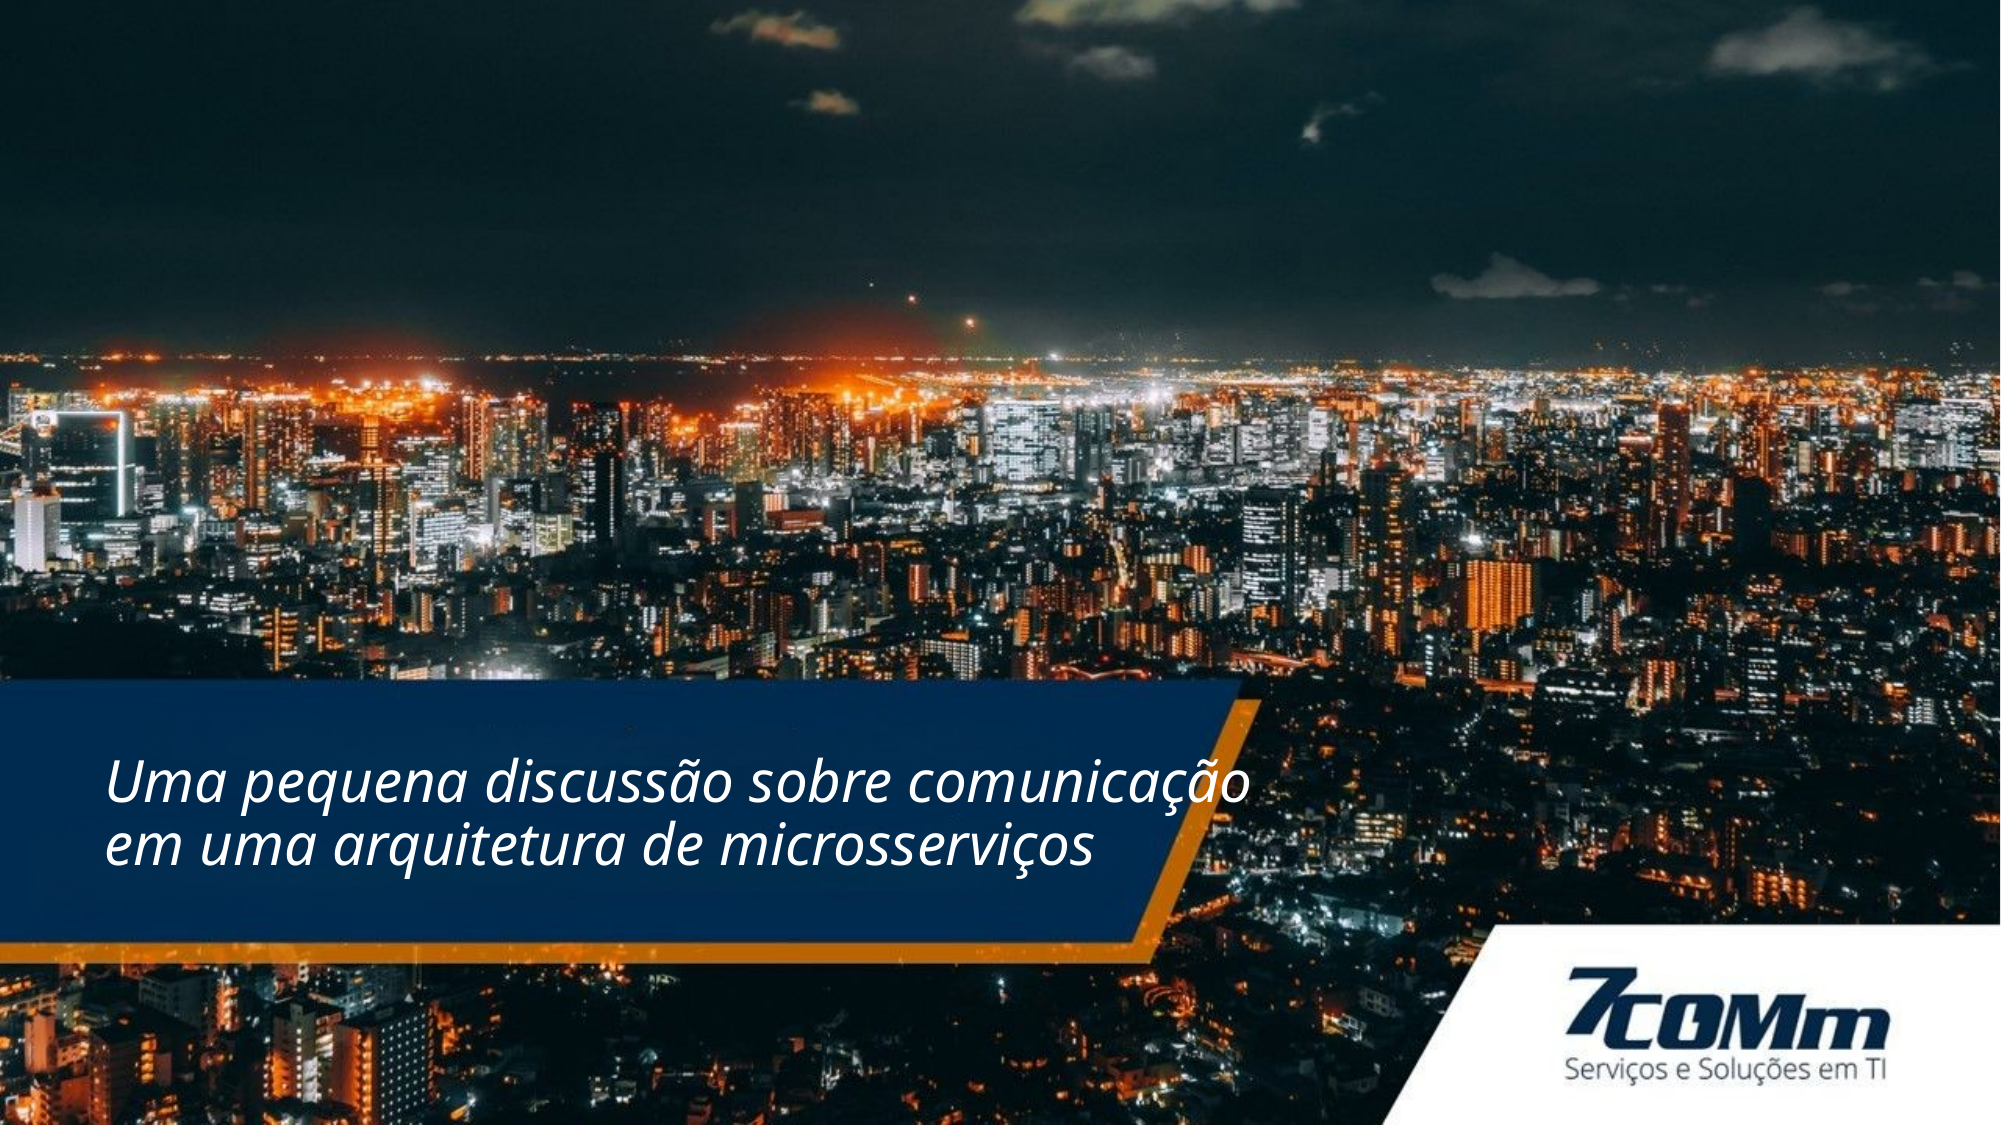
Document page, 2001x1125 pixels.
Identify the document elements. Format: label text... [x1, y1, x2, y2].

title Uma pequena discussão sobre comunicação em uma arquitetura de microsserviços [89, 417, 1815, 886]
picture [0, 0, 2001, 1125]
